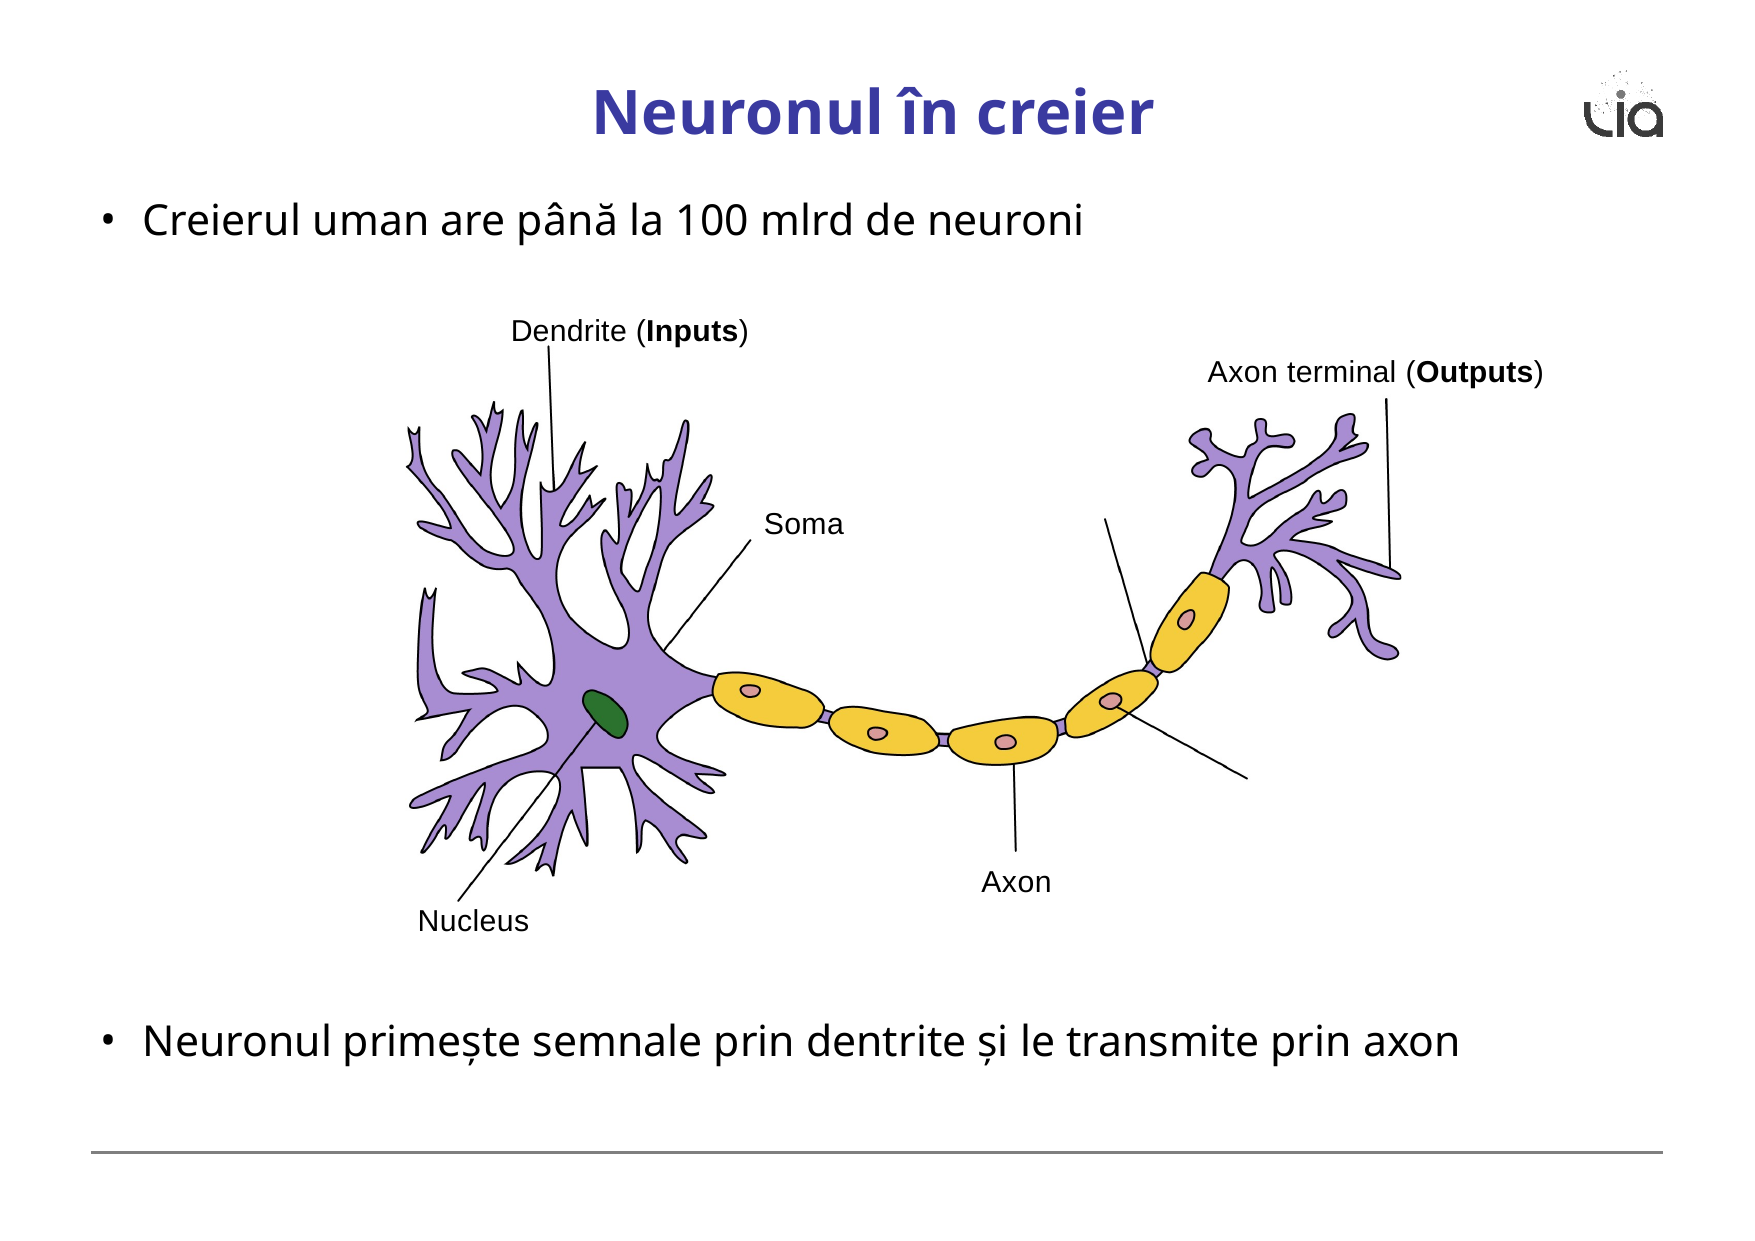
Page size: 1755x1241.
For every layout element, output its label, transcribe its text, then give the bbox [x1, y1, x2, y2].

text_box [405, 389, 1402, 898]
text_box Soma [761, 501, 847, 541]
text_box Nucleus Neuronul primește semnale prin dentrite și le transmite prin axon [98, 898, 1568, 1065]
picture [1584, 70, 1664, 138]
text_box Creierul uman are până la 100 mlrd de neuroni Dendrite (Inputs) Axon terminal (Outputs) [98, 190, 1663, 389]
title Neuronul în creier [589, 70, 1161, 190]
text_box Axon [979, 859, 1055, 898]
